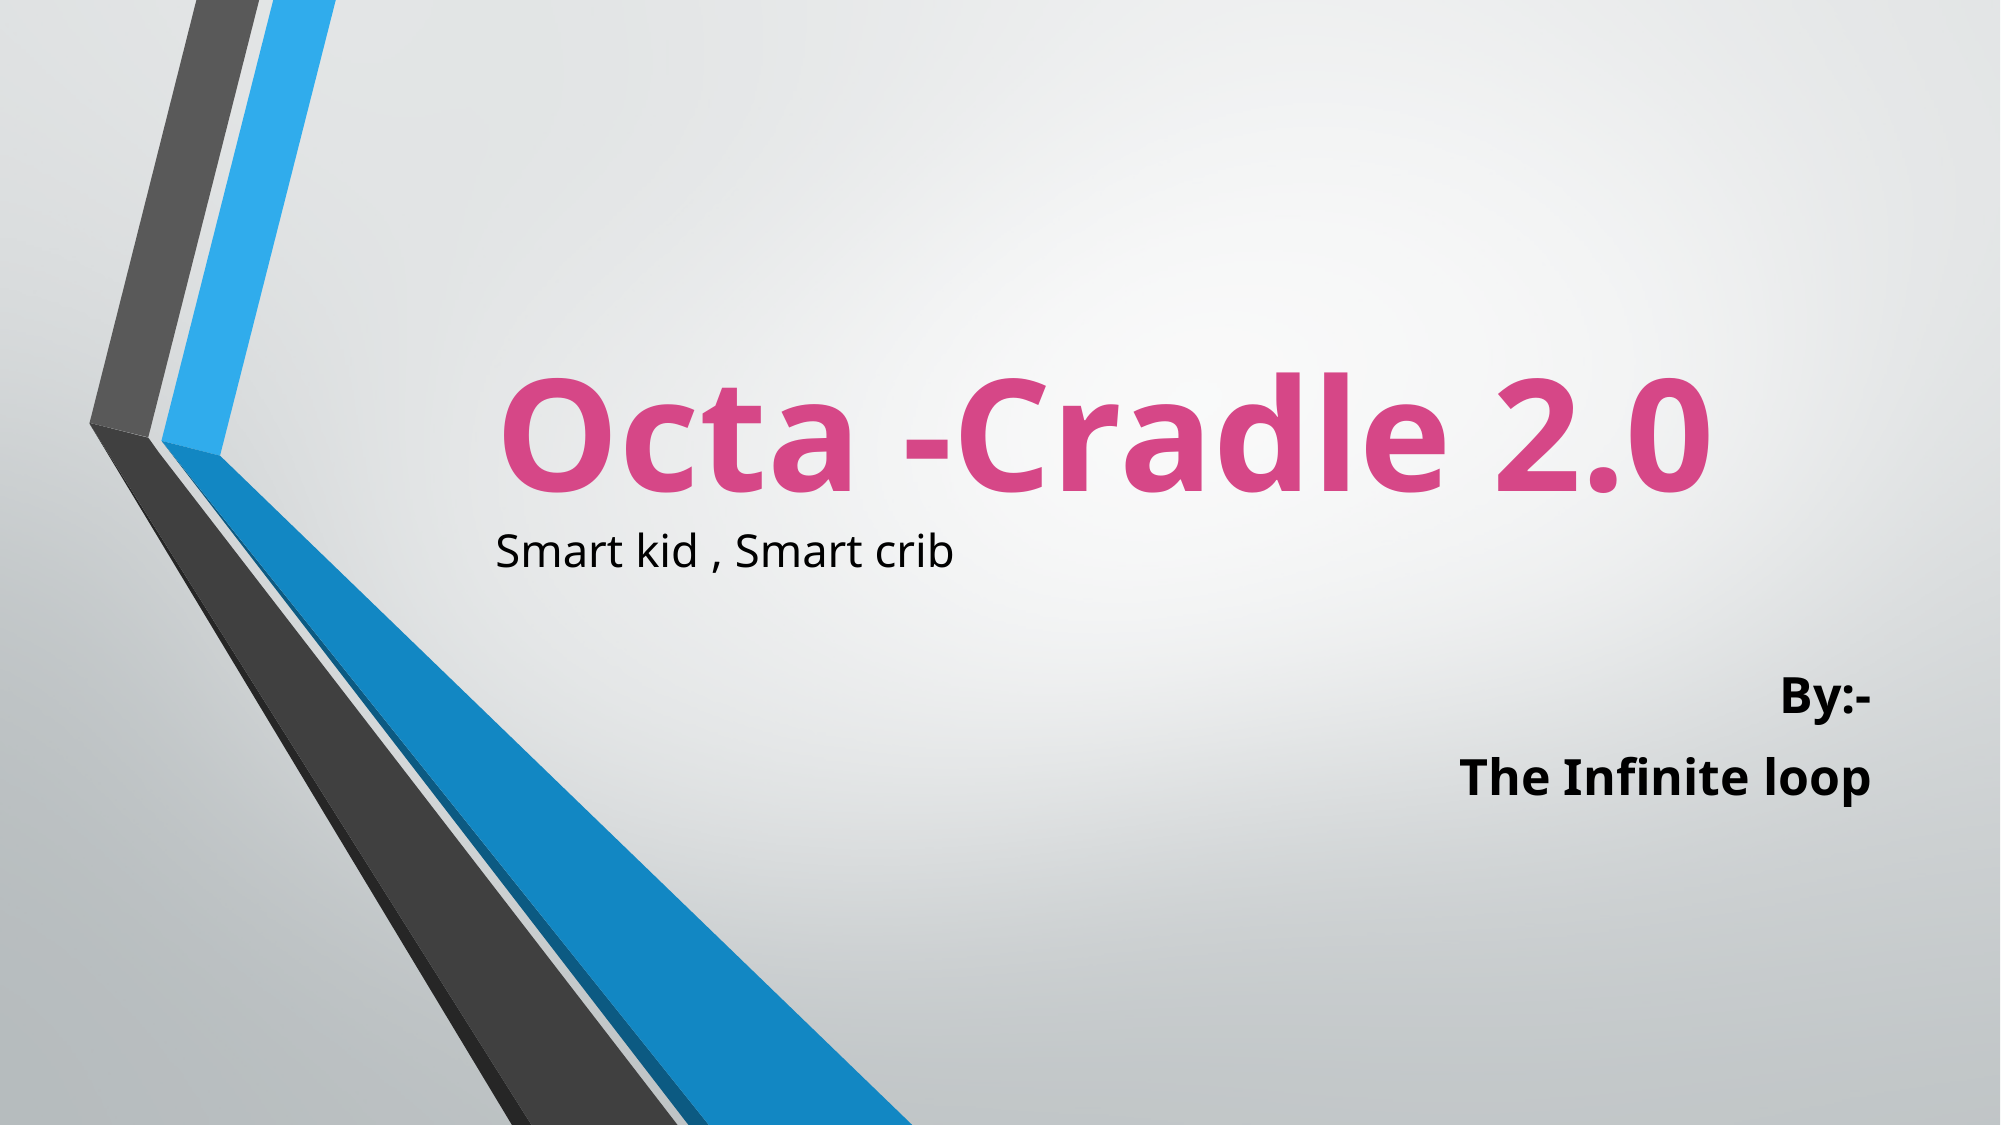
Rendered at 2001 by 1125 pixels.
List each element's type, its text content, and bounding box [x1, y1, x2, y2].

title Octa -Cradle 2.0 Smart kid , Smart crib [480, 226, 1887, 585]
subtitle By:- The Infinite loop [740, 655, 1887, 884]
